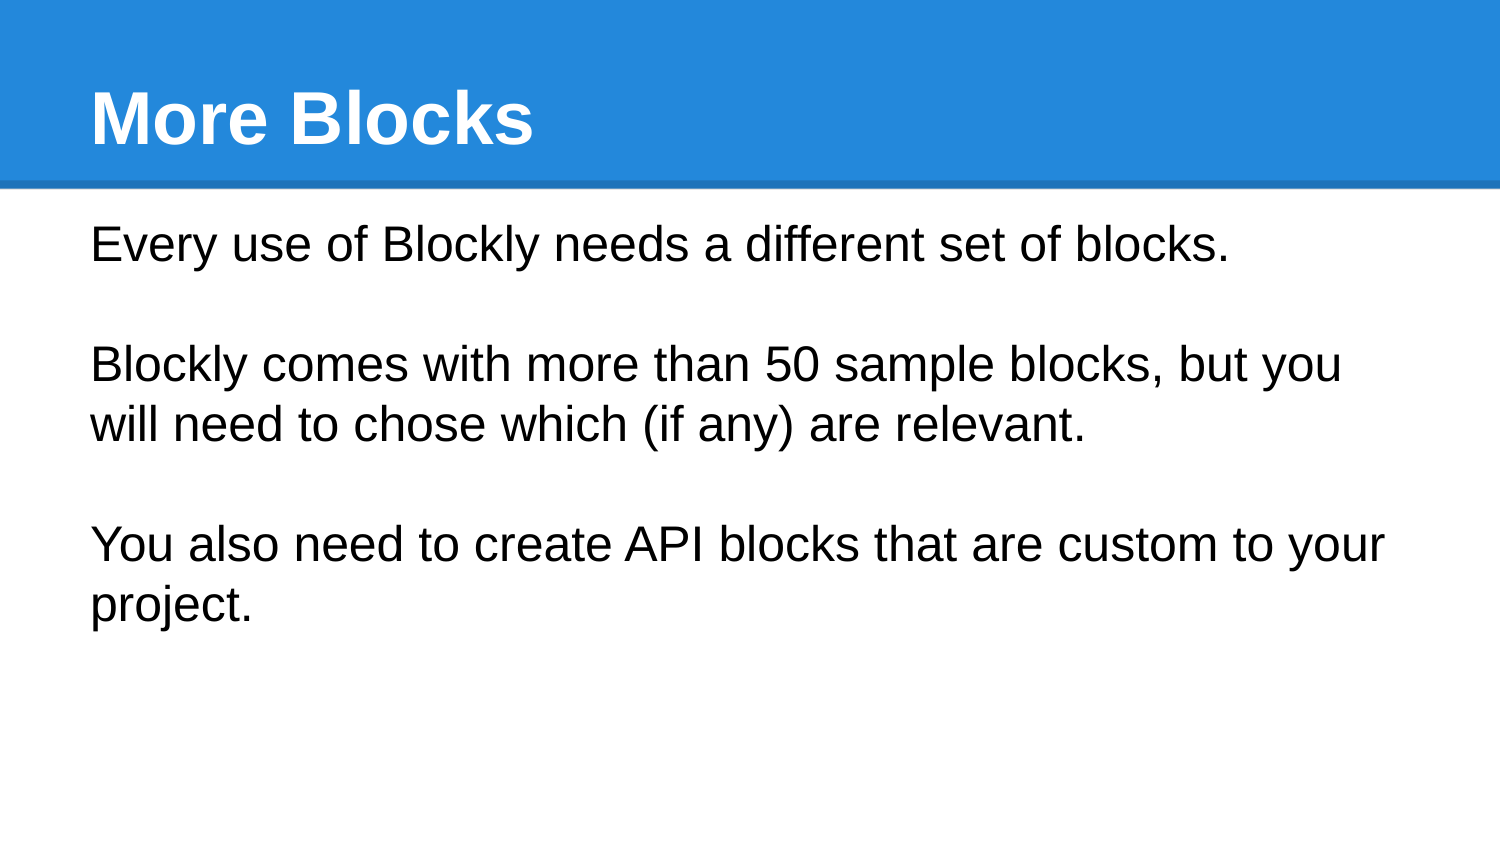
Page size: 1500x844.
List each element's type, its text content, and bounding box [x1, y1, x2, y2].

title More Blocks [75, 33, 1425, 175]
list Every use of Blockly needs a different set of blocks. Blockly comes with more than 50 sample blocks, but you will need to chose which (if any) are relevant. You also need to create API blocks that are custom to your project. [75, 196, 1425, 808]
